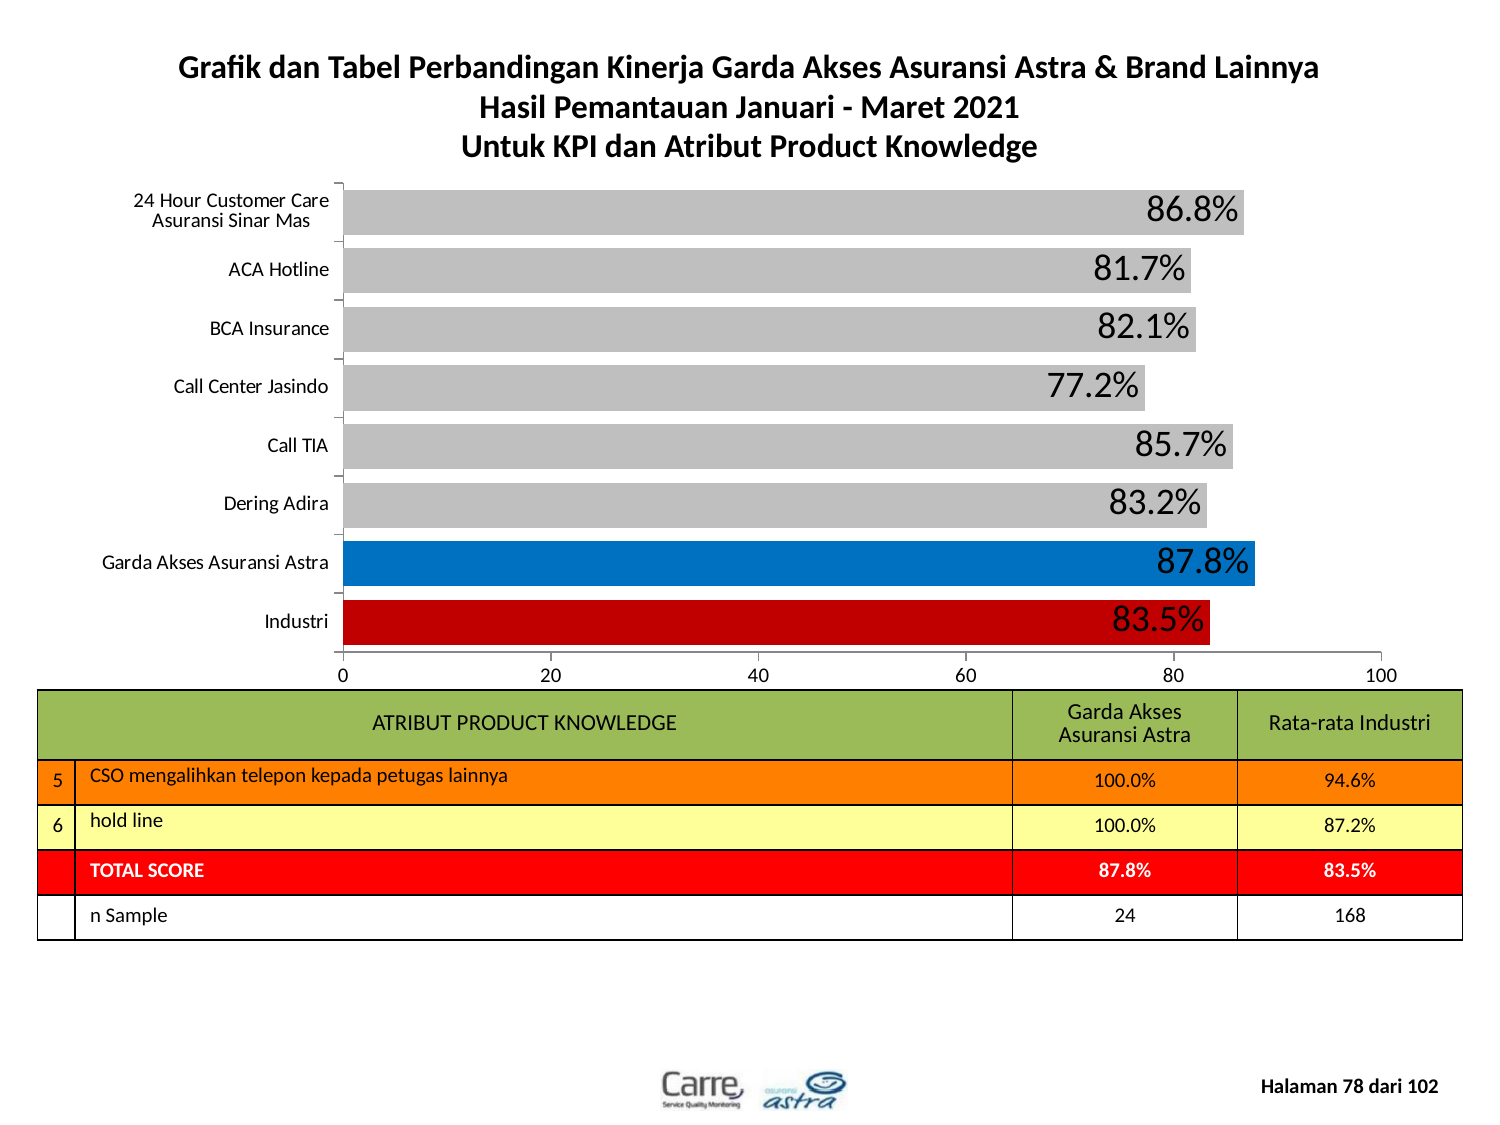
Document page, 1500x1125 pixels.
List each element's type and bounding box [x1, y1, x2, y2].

table_header [1238, 691, 1462, 759]
table_cell [38, 851, 74, 894]
table_cell [1013, 761, 1237, 804]
table_cell [1238, 896, 1462, 939]
table_cell [1013, 806, 1237, 849]
table_cell [1238, 851, 1462, 894]
table_cell [76, 896, 1012, 939]
table_cell [38, 896, 74, 939]
text_box [1246, 1065, 1454, 1105]
table_header [38, 691, 1012, 759]
table_cell [1013, 896, 1237, 939]
table_cell [76, 761, 1012, 804]
table_cell [38, 761, 74, 804]
picture [659, 1064, 848, 1118]
chart [74, 172, 1426, 698]
table_cell [38, 806, 74, 849]
table_cell [76, 851, 1012, 894]
table_cell [1238, 761, 1462, 804]
text_box [163, 37, 1337, 172]
table_cell [76, 806, 1012, 849]
table_cell [1013, 851, 1237, 894]
table_header [1013, 698, 1237, 759]
table_cell [1238, 806, 1462, 849]
